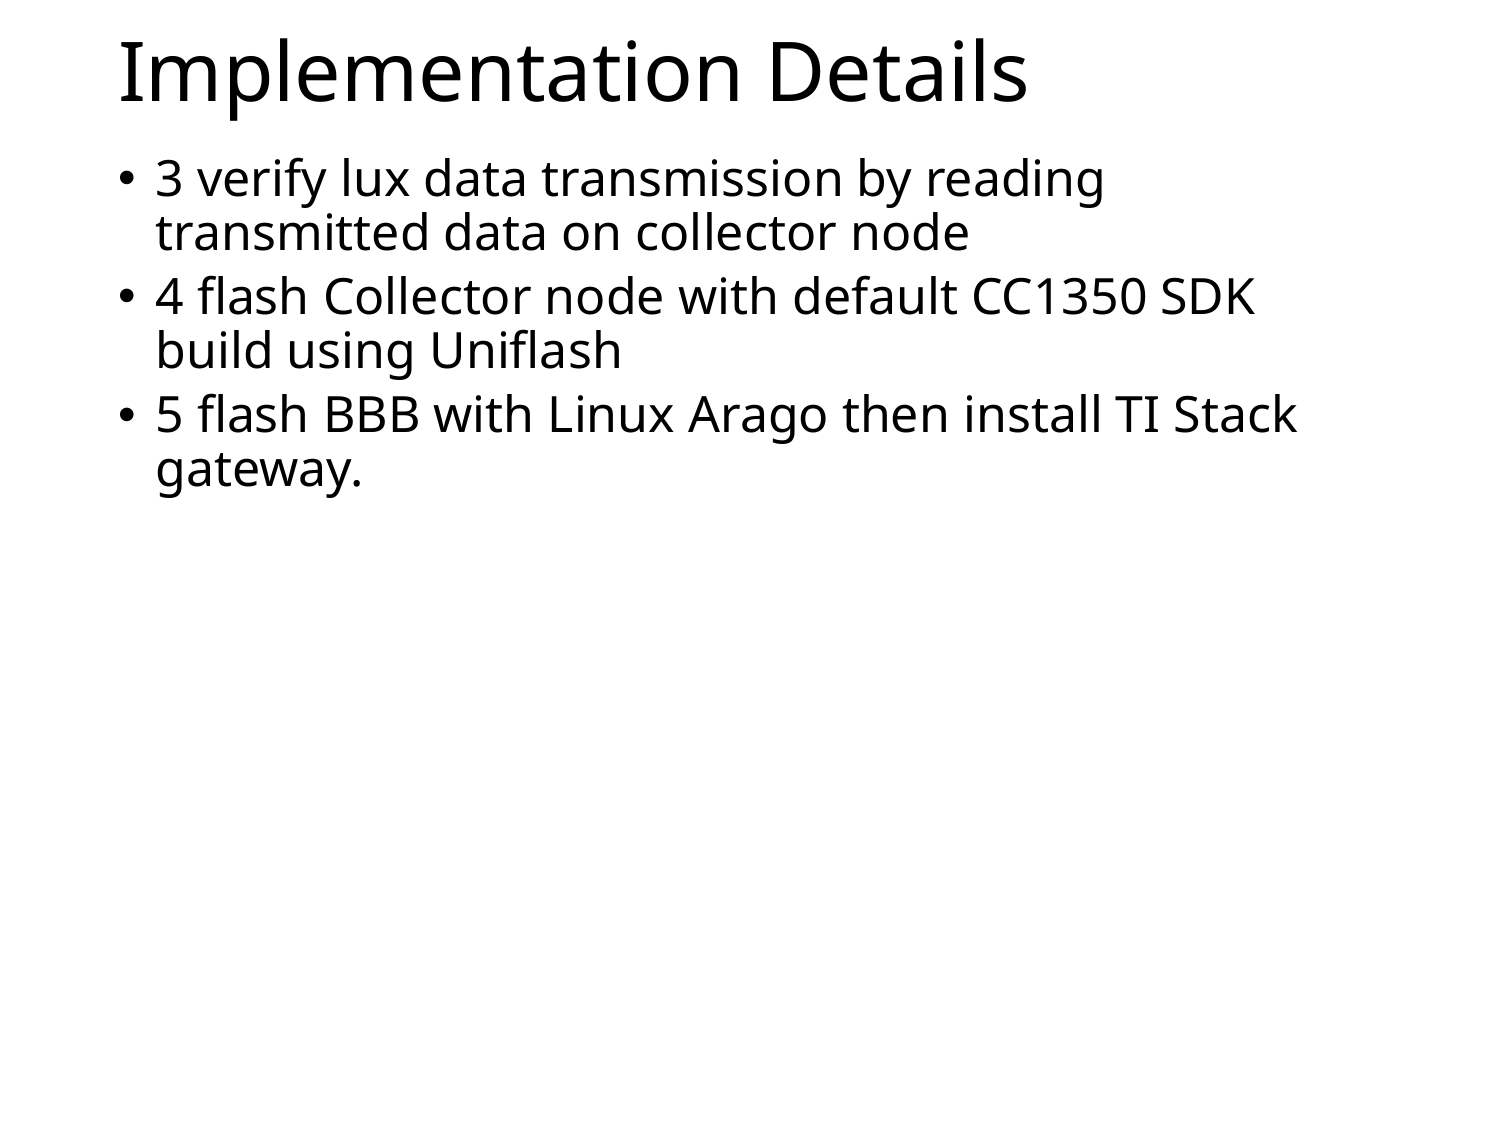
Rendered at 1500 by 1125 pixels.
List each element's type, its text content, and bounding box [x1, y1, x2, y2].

title Implementation Details [103, 22, 1397, 127]
list 3 verify lux data transmission by reading transmitted data on collector node 4 flash Collector node with default CC1350 SDK build using Uniflash 5 flash BBB with Linux Arago then install TI Stack gateway. [103, 145, 1397, 1043]
